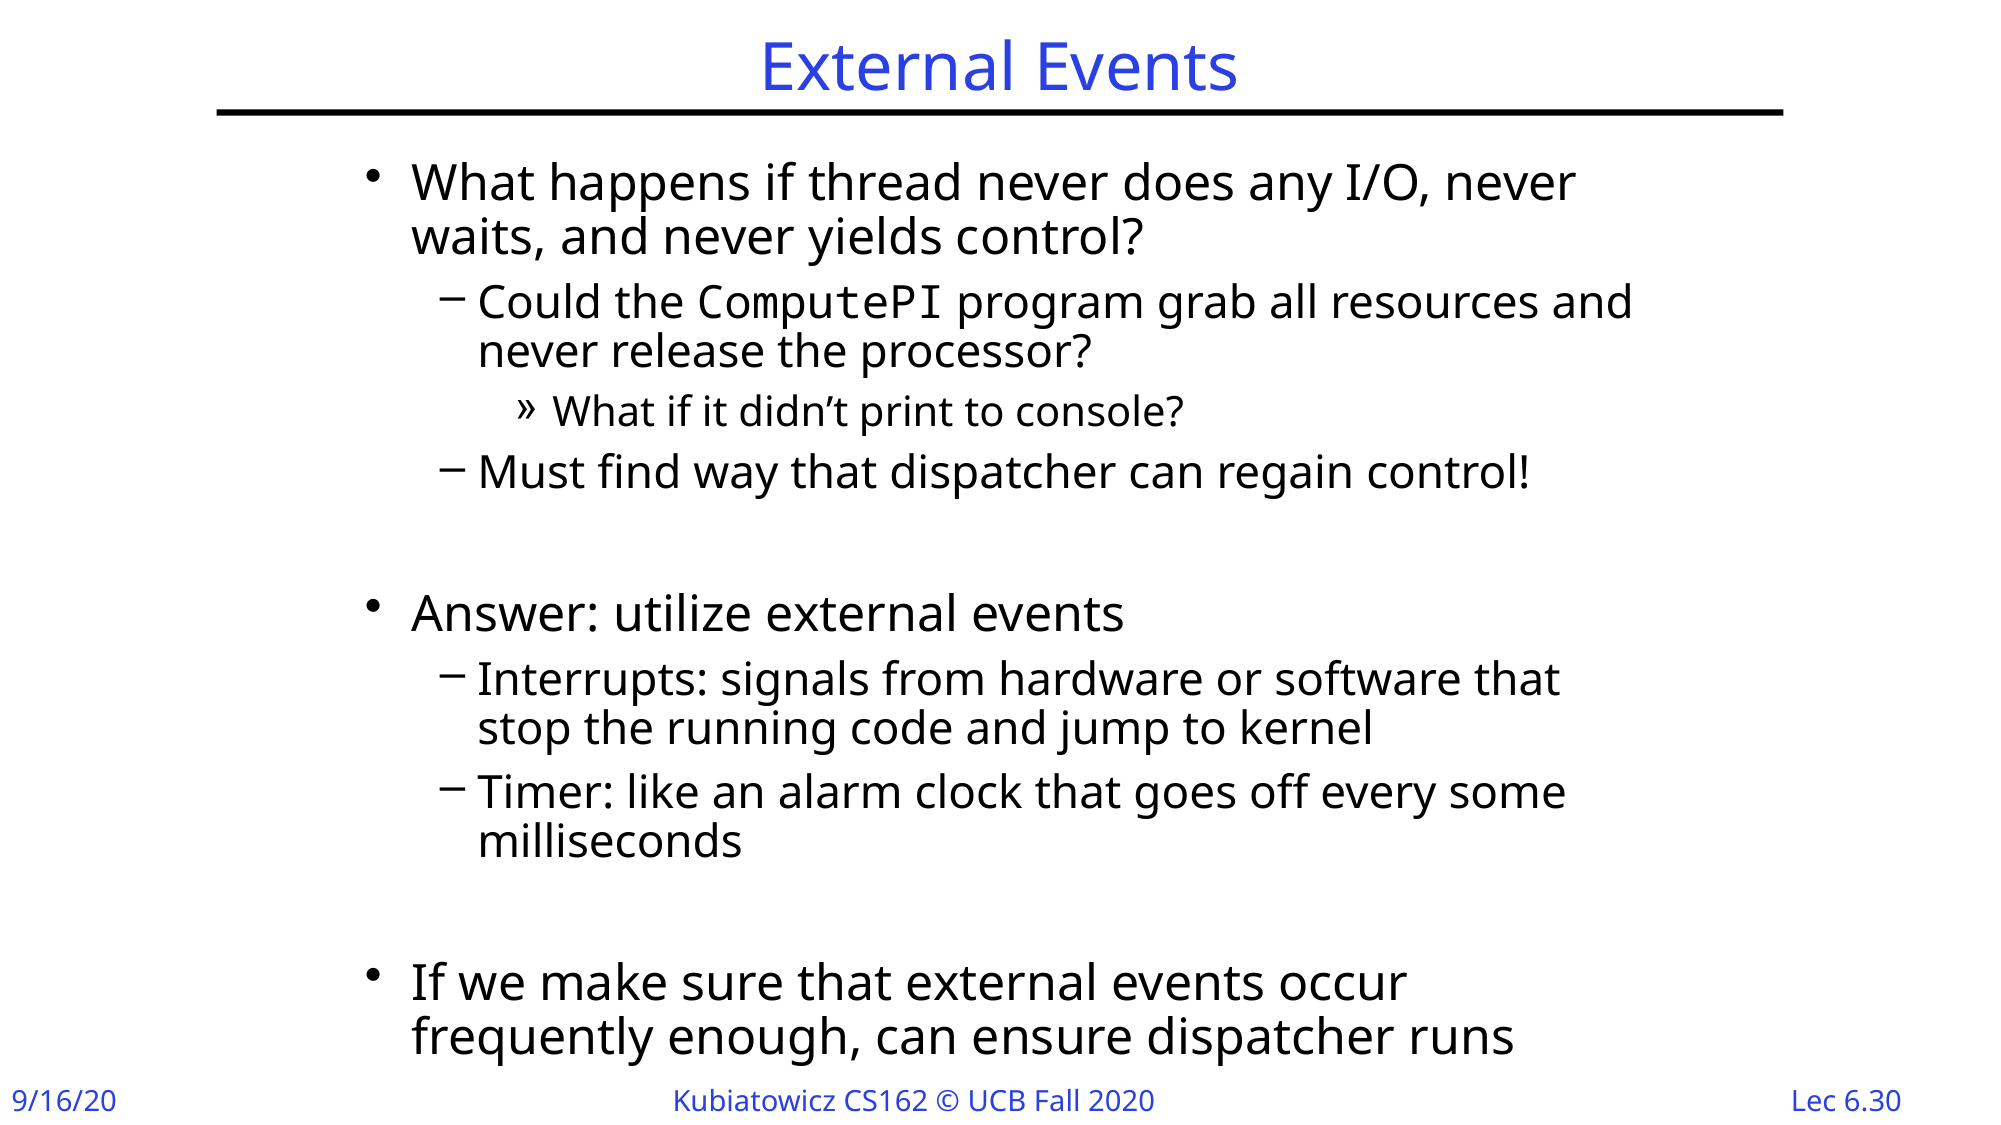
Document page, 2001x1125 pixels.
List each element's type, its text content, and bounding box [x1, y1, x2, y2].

list What happens if thread never does any I/O, never waits, and never yields control? Could the ComputePI program grab all resources and never release the processor? What if it didn’t print to console? Must find way that dispatcher can regain control! Answer: utilize external events Interrupts: signals from hardware or software that stop the running code and jump to kernel Timer: like an alarm clock that goes off every some milliseconds If we make sure that external events occur frequently enough, can ensure dispatcher runs [350, 149, 1650, 1100]
title External Events [216, 24, 1784, 113]
